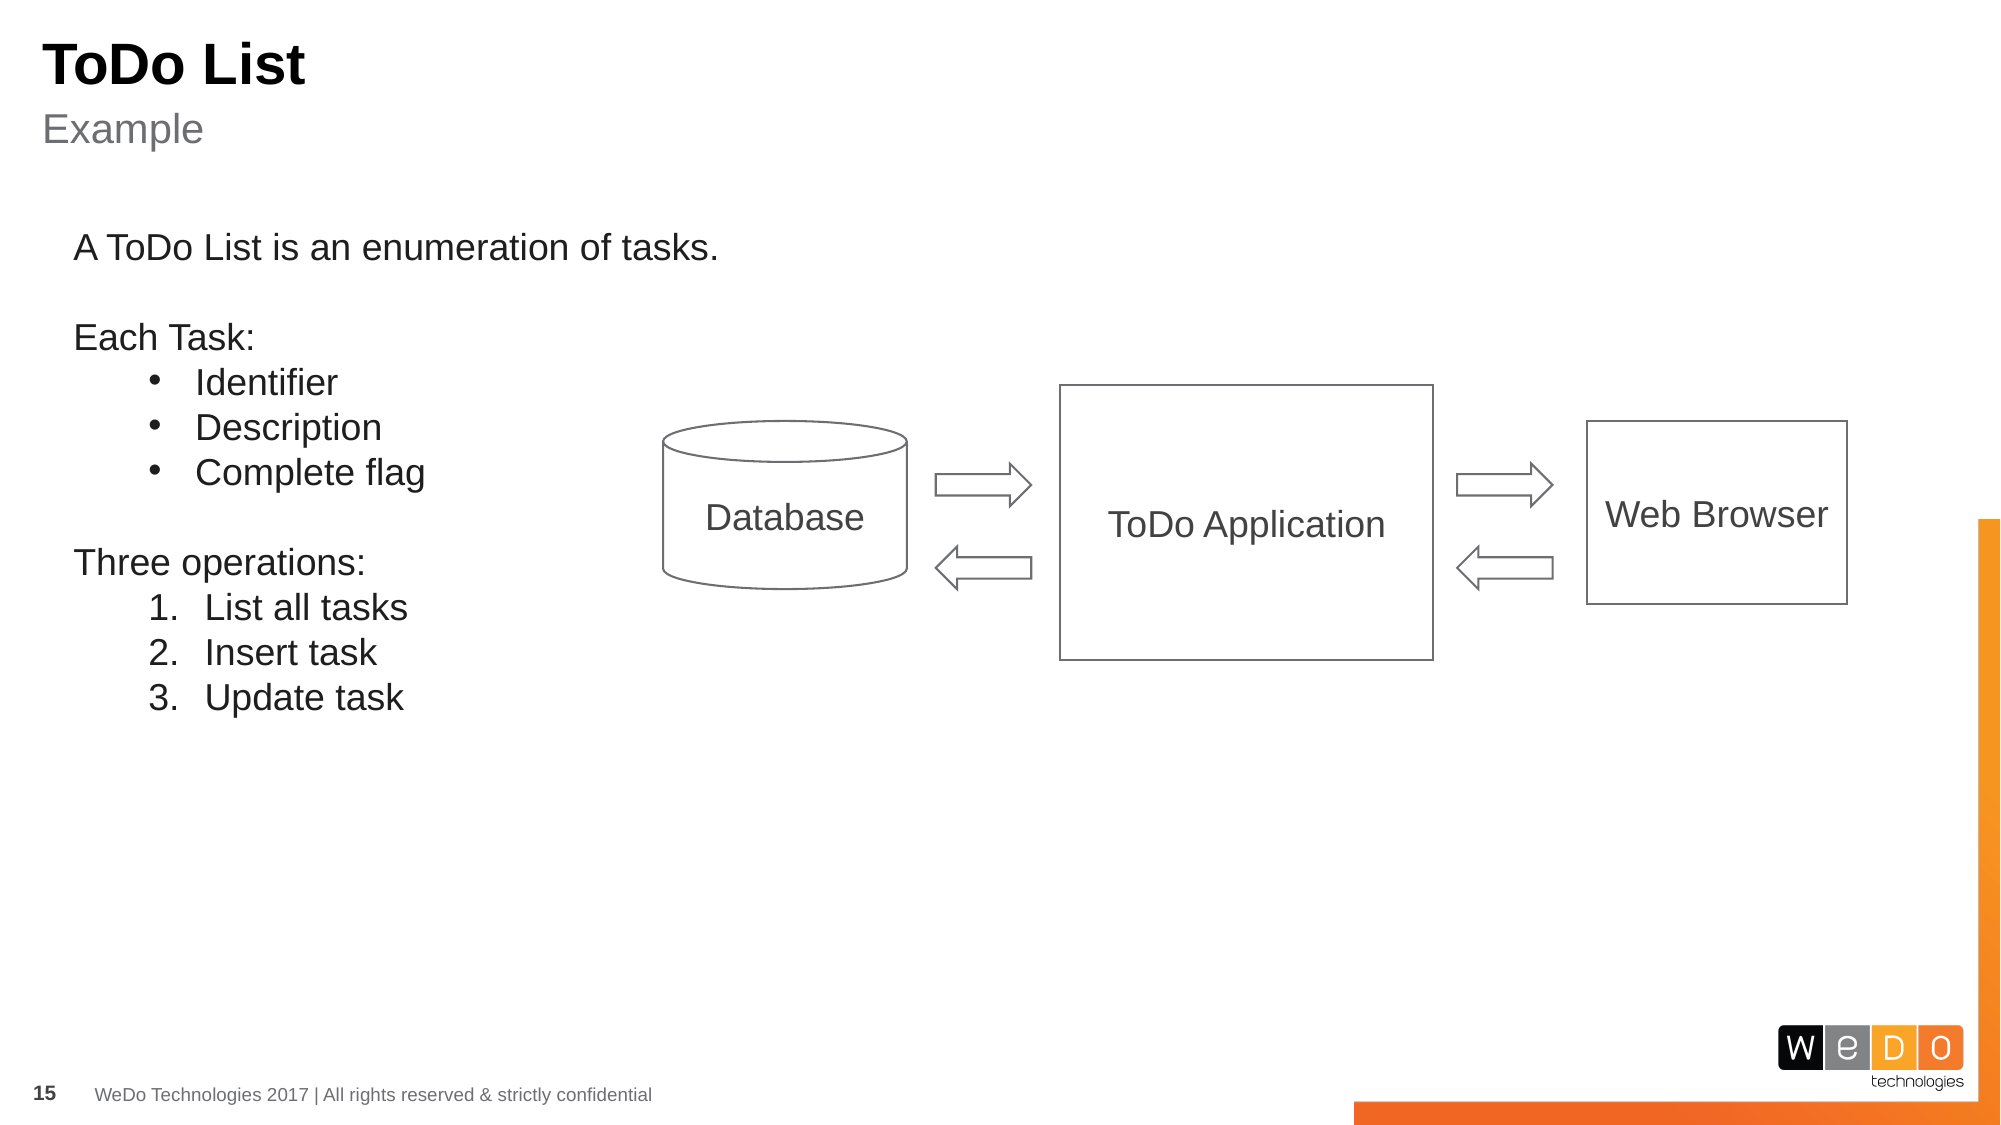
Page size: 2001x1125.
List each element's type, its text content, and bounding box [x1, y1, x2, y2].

text_box [1456, 461, 1554, 509]
text_box ToDo Application [1059, 384, 1434, 661]
text_box [934, 461, 1033, 509]
text_box [934, 544, 1033, 592]
text_box Web Browser [1586, 420, 1848, 605]
text_box A ToDo List is an enumeration of tasks. Each Task: Identifier Description Complete flag Three operations: List all tasks Insert task Update task [58, 215, 1942, 725]
title ToDo List [27, 26, 1973, 99]
list Example [27, 99, 1973, 170]
picture [1354, 519, 2001, 1125]
text_box [1455, 544, 1554, 592]
text_box Database [661, 419, 908, 591]
